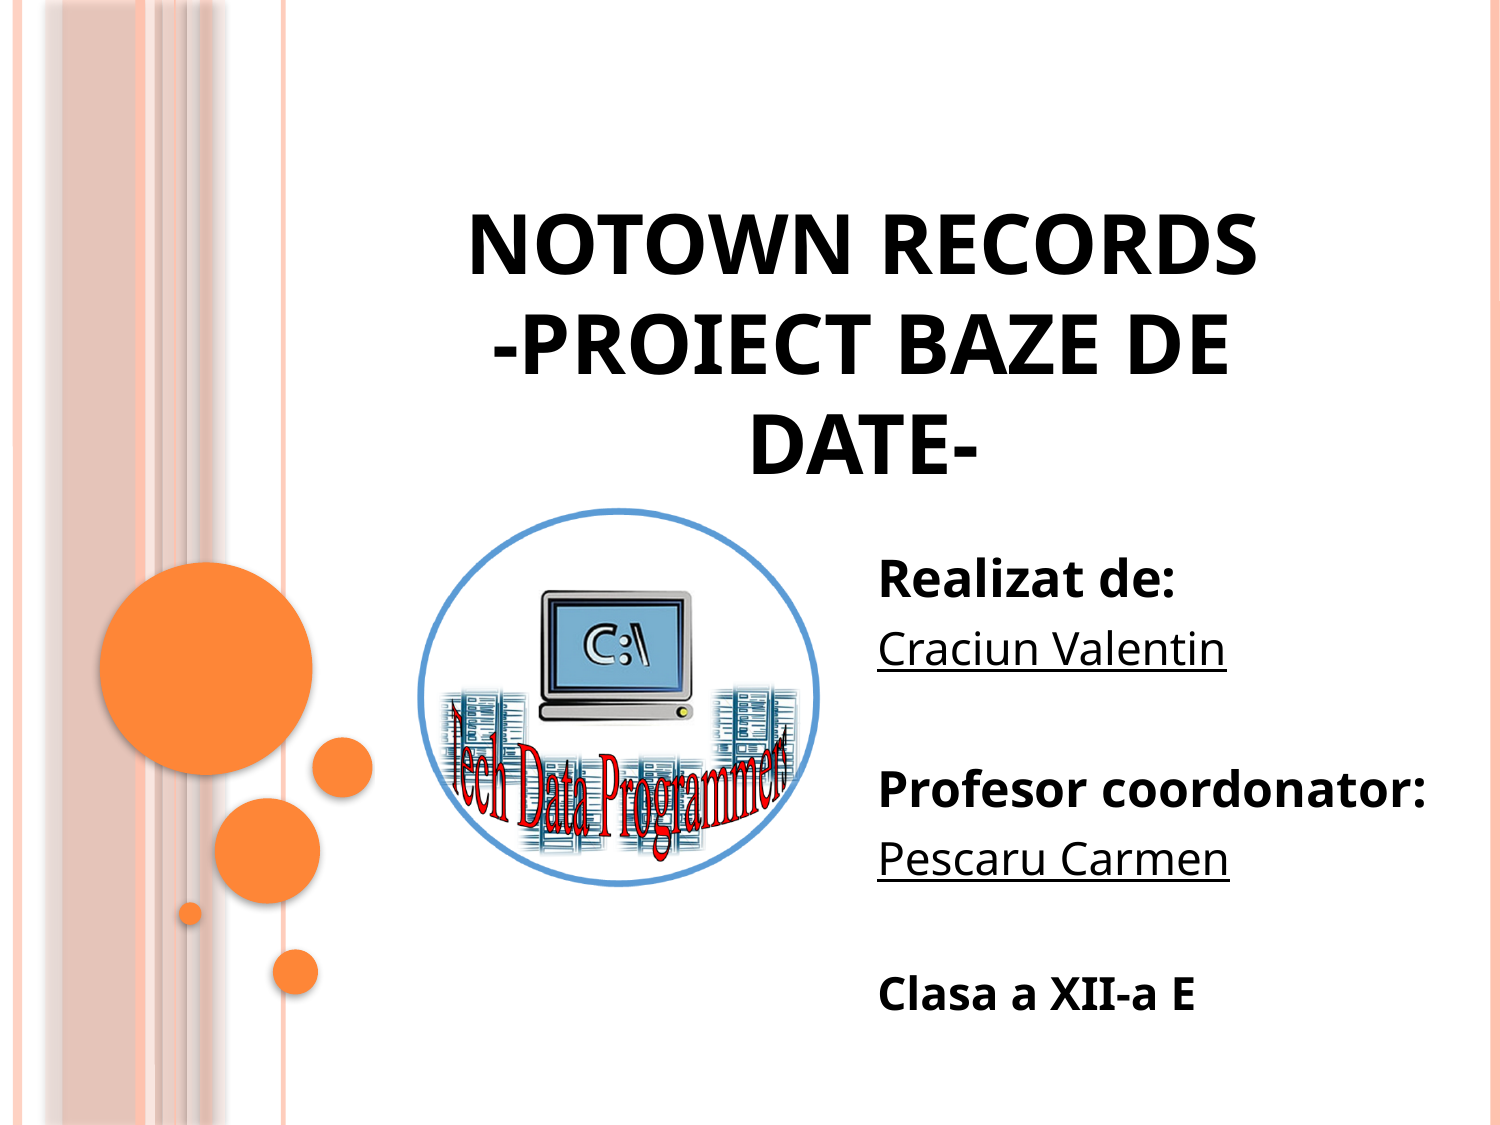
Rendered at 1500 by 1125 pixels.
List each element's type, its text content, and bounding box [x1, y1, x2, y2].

title Notown Records -proiect baze de date- [362, 174, 1363, 499]
picture [374, 498, 876, 913]
subtitle Realizat de: Craciun Valentin Profesor coordonator: Pescaru Carmen Clasa a XII-a E [882, 537, 1475, 900]
